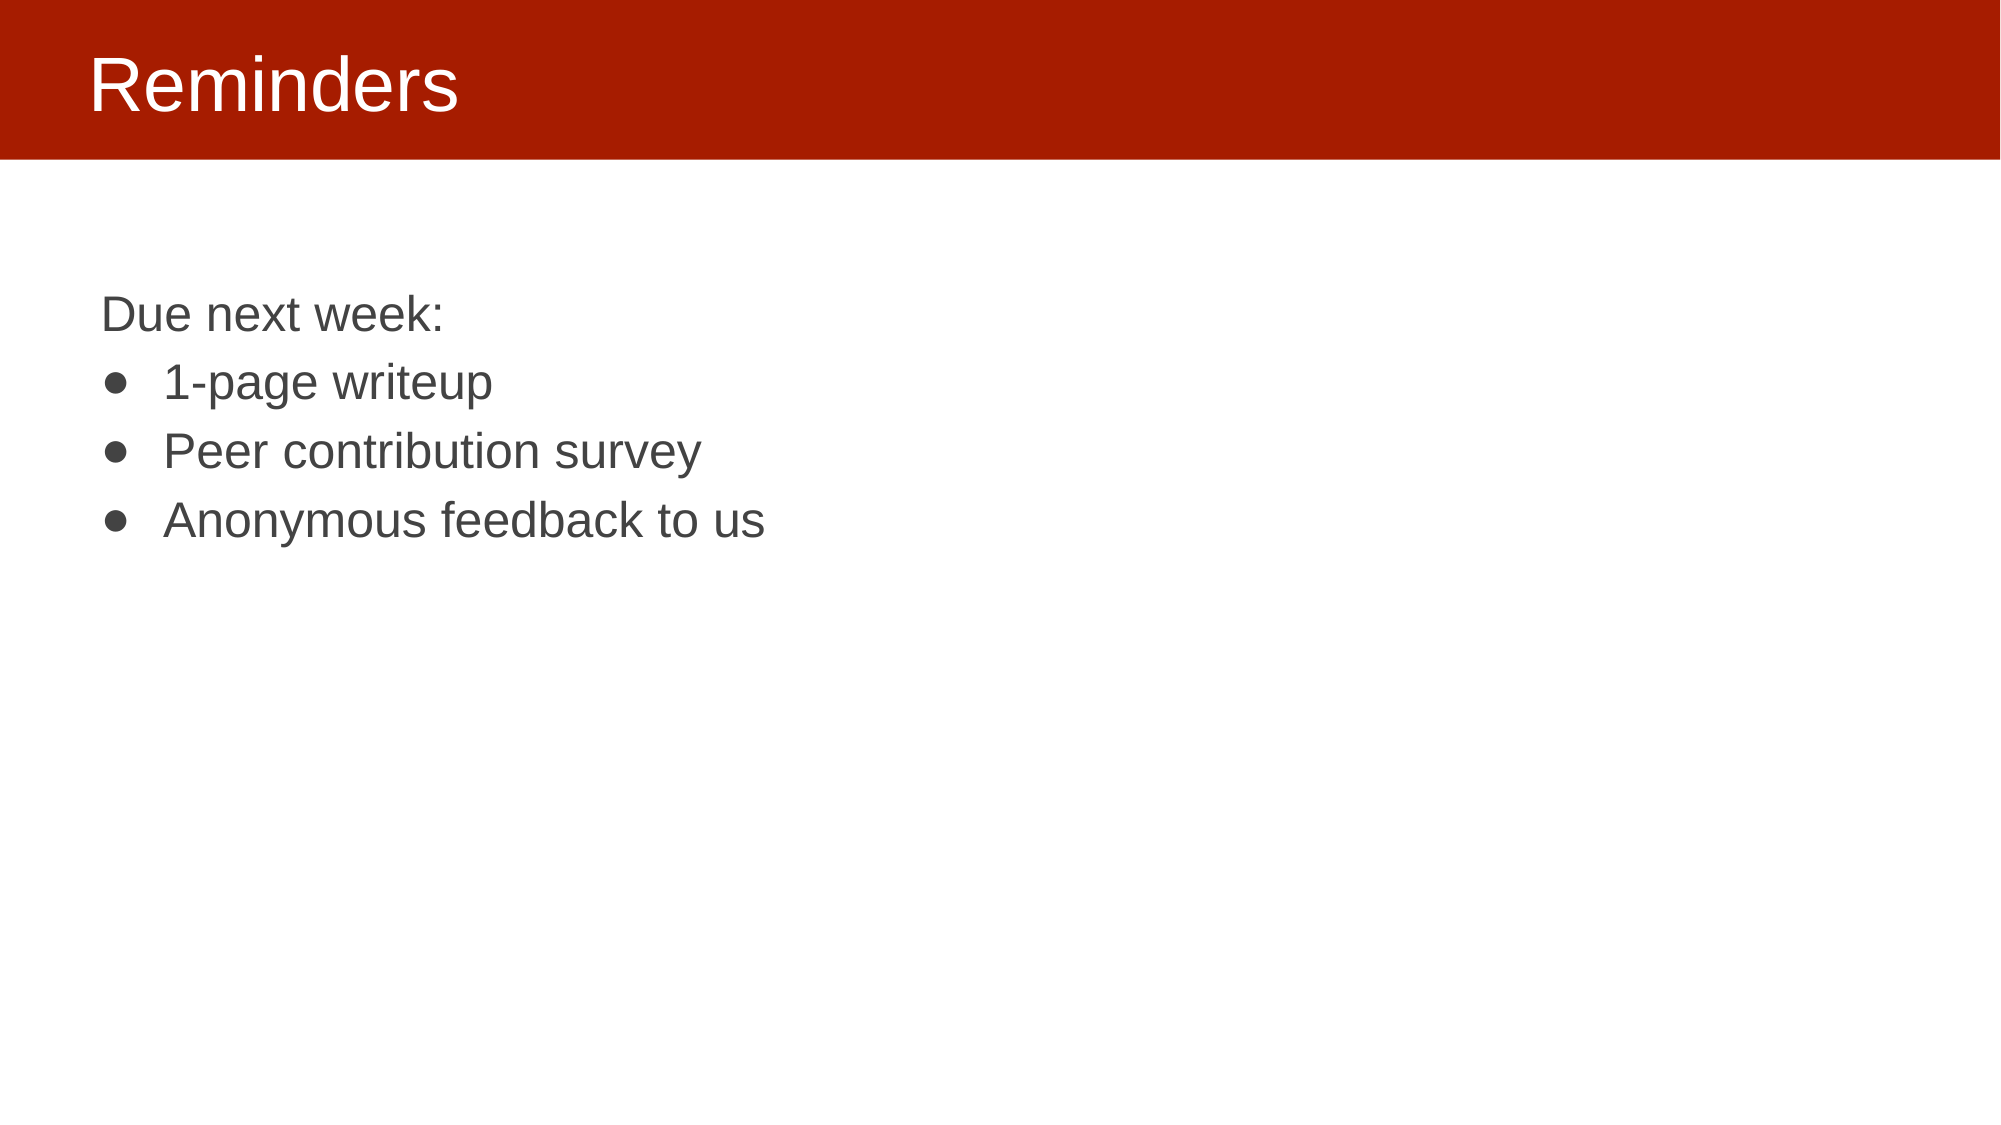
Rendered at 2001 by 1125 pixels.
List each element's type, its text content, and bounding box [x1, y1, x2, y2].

title Reminders [68, 14, 1932, 140]
list Due next week: 1-page writeup Peer contribution survey Anonymous feedback to us [68, 252, 1932, 1000]
